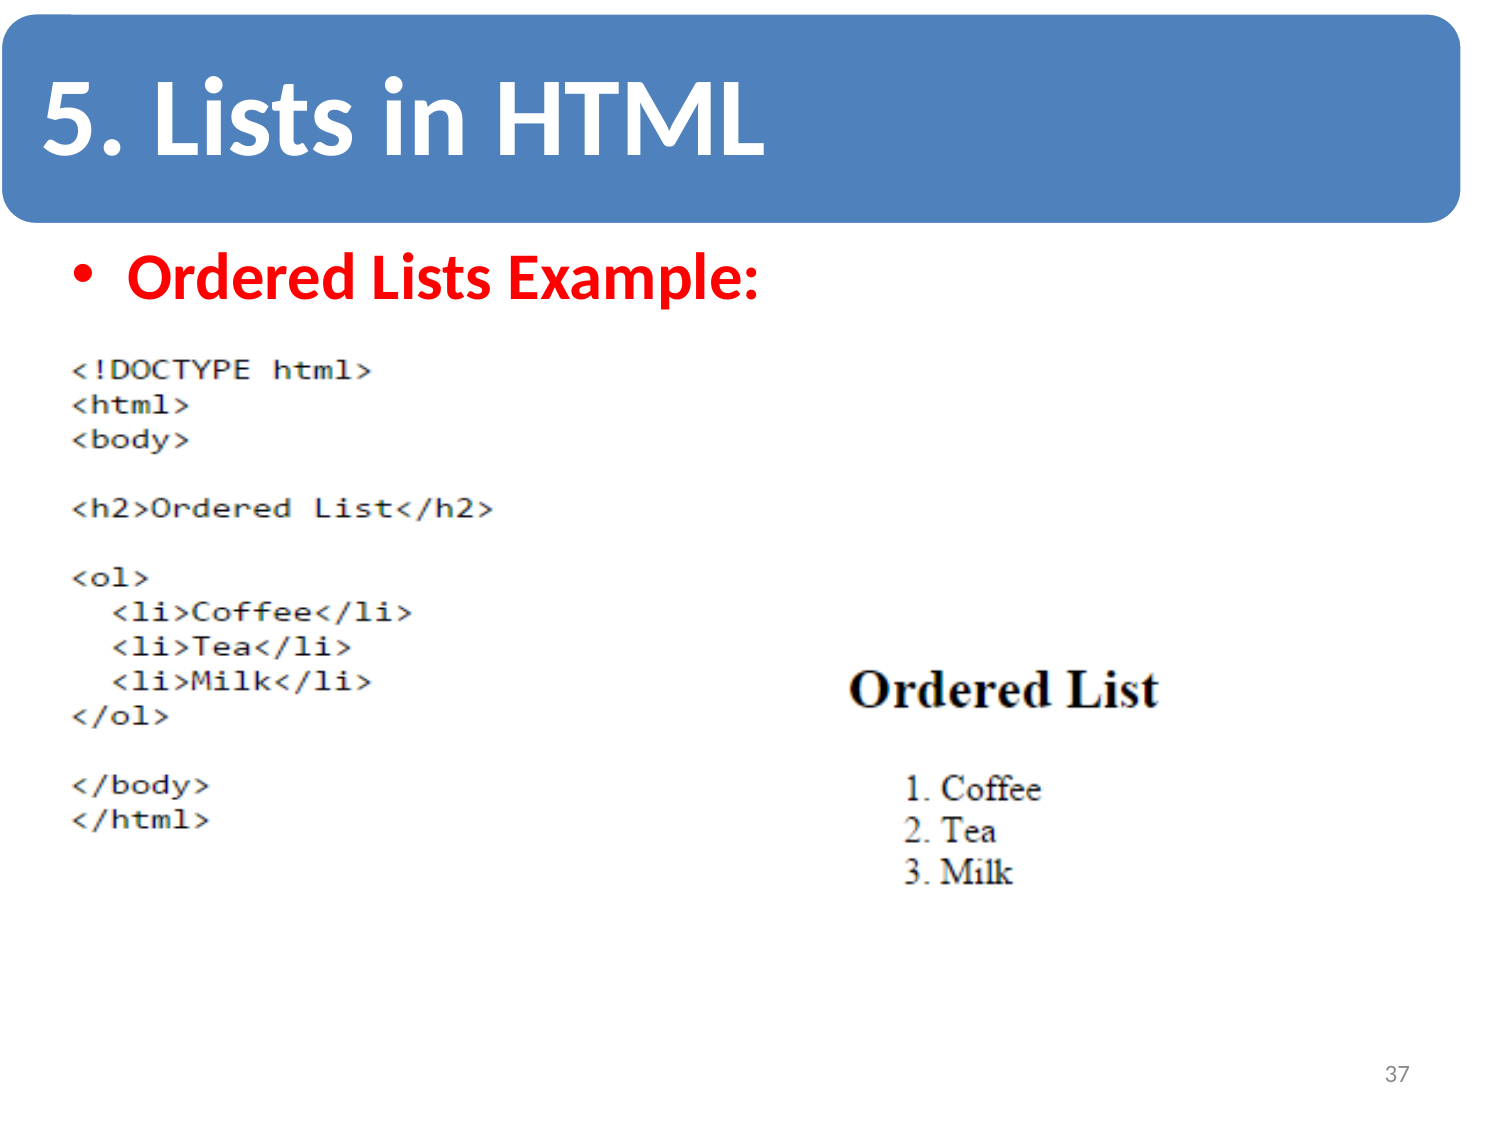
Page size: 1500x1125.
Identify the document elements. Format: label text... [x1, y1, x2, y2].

slide_number 37 [1074, 1042, 1425, 1103]
list Ordered Lists Example: [56, 233, 1407, 626]
picture [58, 342, 834, 1017]
picture [837, 627, 1449, 1017]
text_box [0, 12, 1463, 226]
